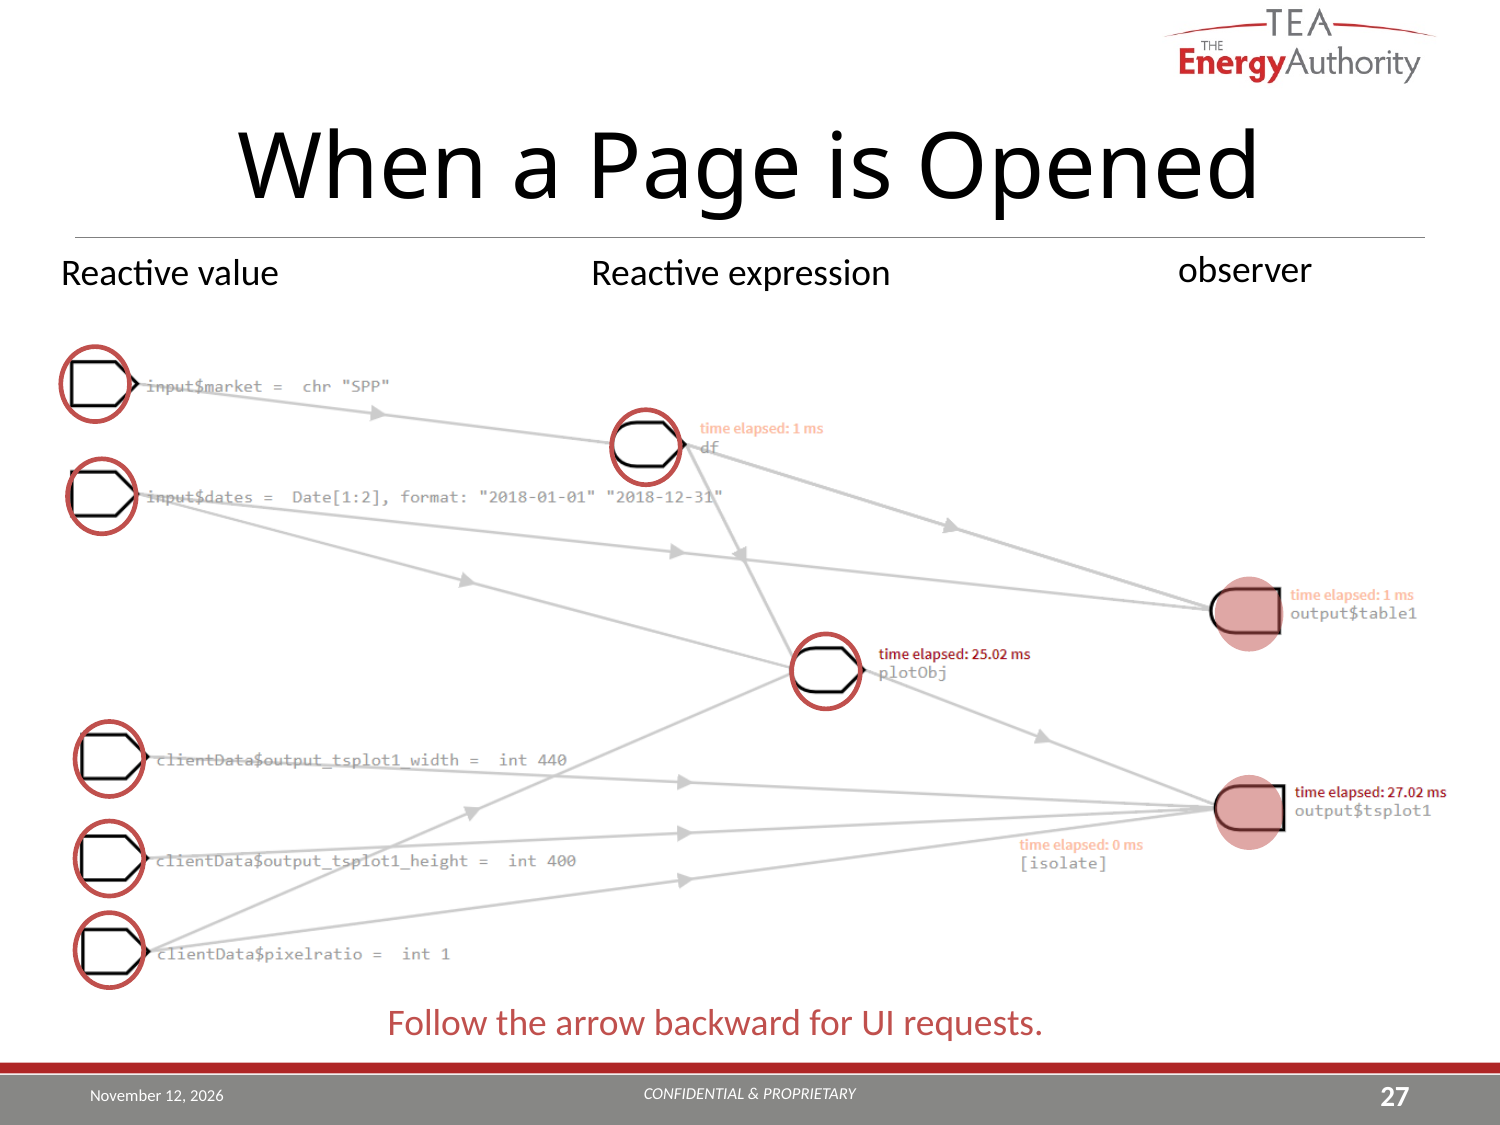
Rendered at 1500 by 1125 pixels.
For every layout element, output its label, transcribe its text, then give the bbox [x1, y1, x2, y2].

slide_number 27 [1074, 1065, 1425, 1125]
text_box Reactive value [46, 240, 295, 301]
text_box Follow the arrow backward for UI requests. [372, 1008, 1068, 1051]
picture [44, 337, 1479, 1000]
text_box observer [1163, 237, 1328, 298]
picture [1162, 0, 1438, 92]
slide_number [75, 1065, 425, 1125]
text_box Reactive expression [576, 240, 907, 301]
title When a Page is Opened [75, 90, 1425, 233]
footer CONFIDENTIAL & PROPRIETARY [512, 1062, 988, 1123]
